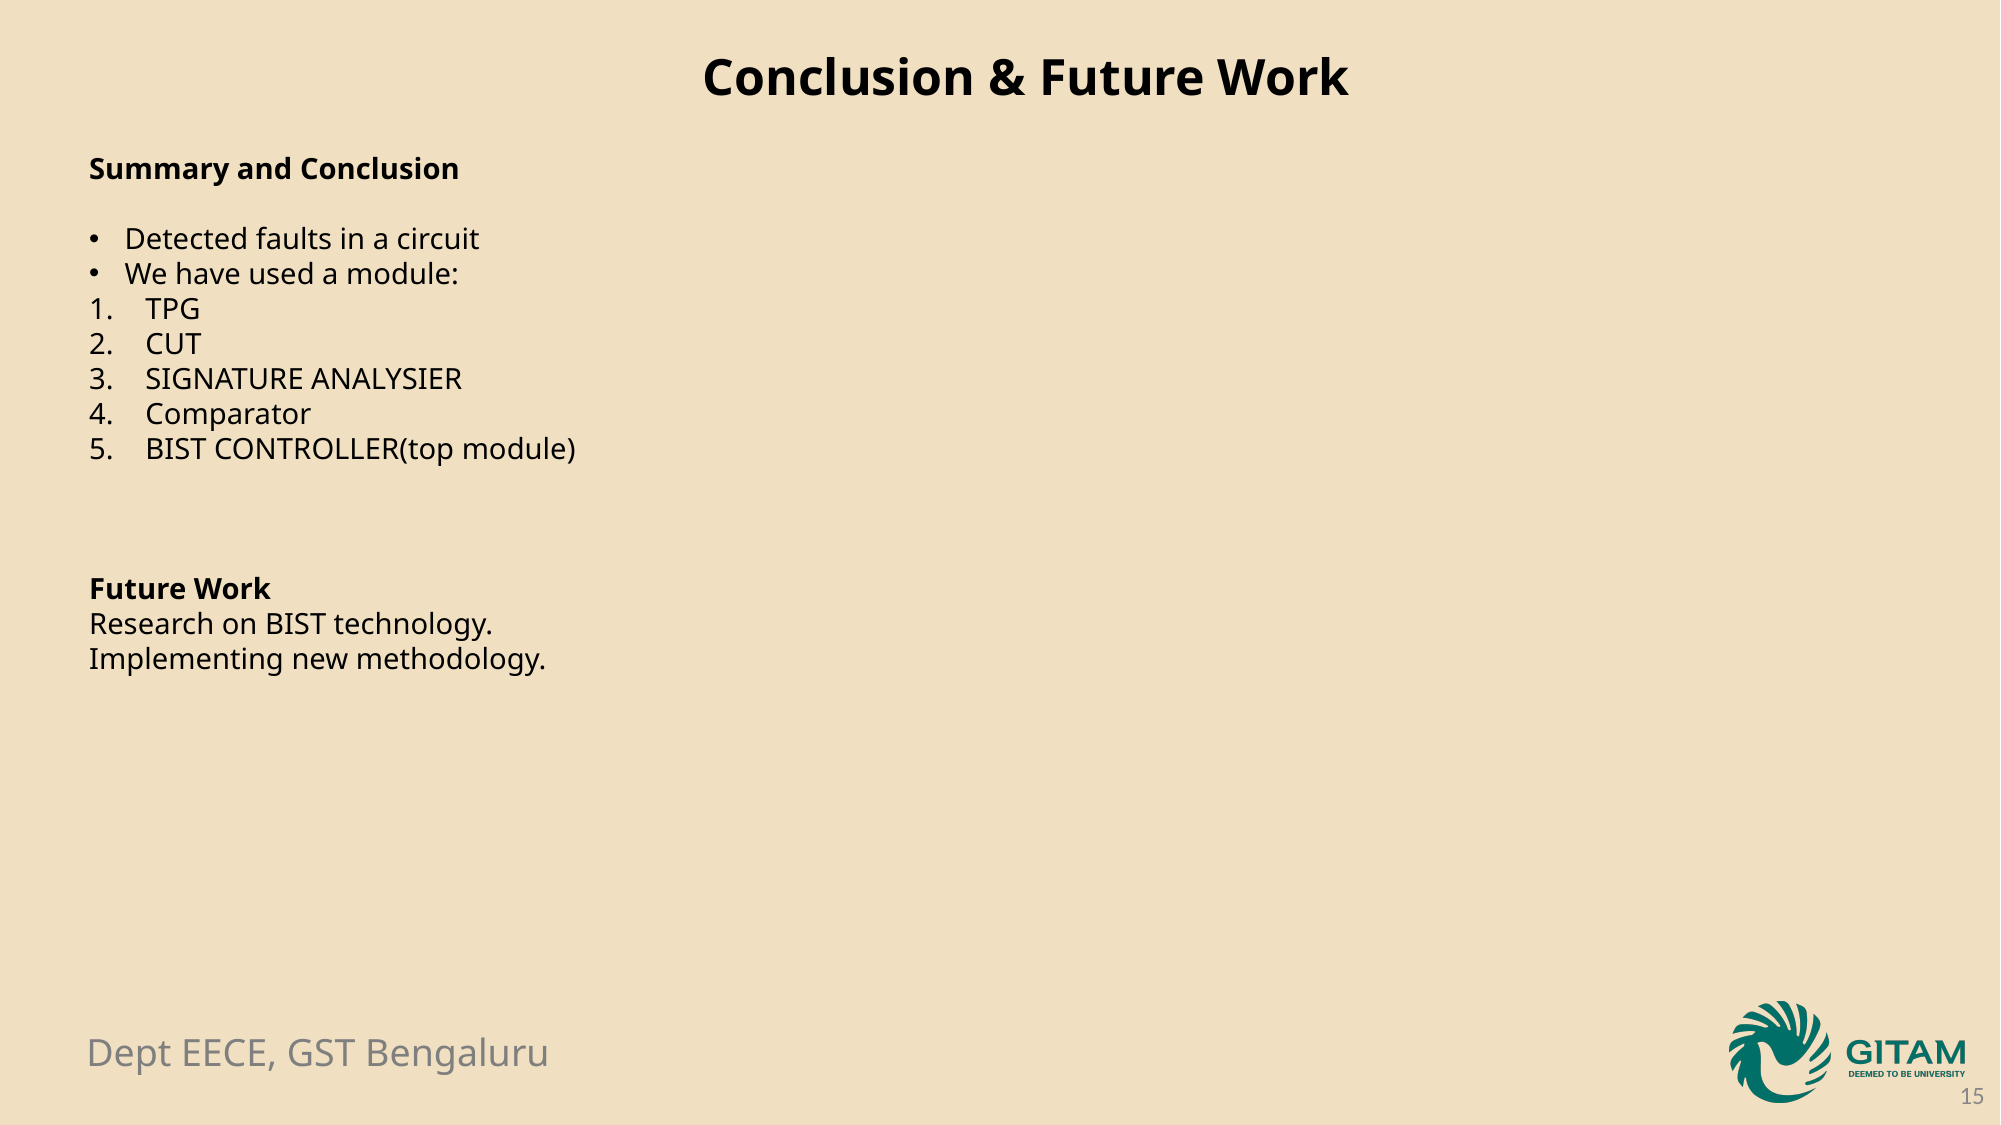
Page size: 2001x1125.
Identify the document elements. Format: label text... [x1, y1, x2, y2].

picture [1933, 1001, 1965, 1065]
slide_number 15 [1550, 1065, 2000, 1125]
text_box Summary and Conclusion Detected faults in a circuit​ We have used a module:​ TPG​ CUT​ SIGNATURE ANALYSIER​ Comparator BIST CONTROLLER​(top module) Future Work Research on BIST technology. Implementing new methodology. [74, 142, 1933, 1084]
text_box Conclusion & Future Work [163, 38, 1889, 119]
